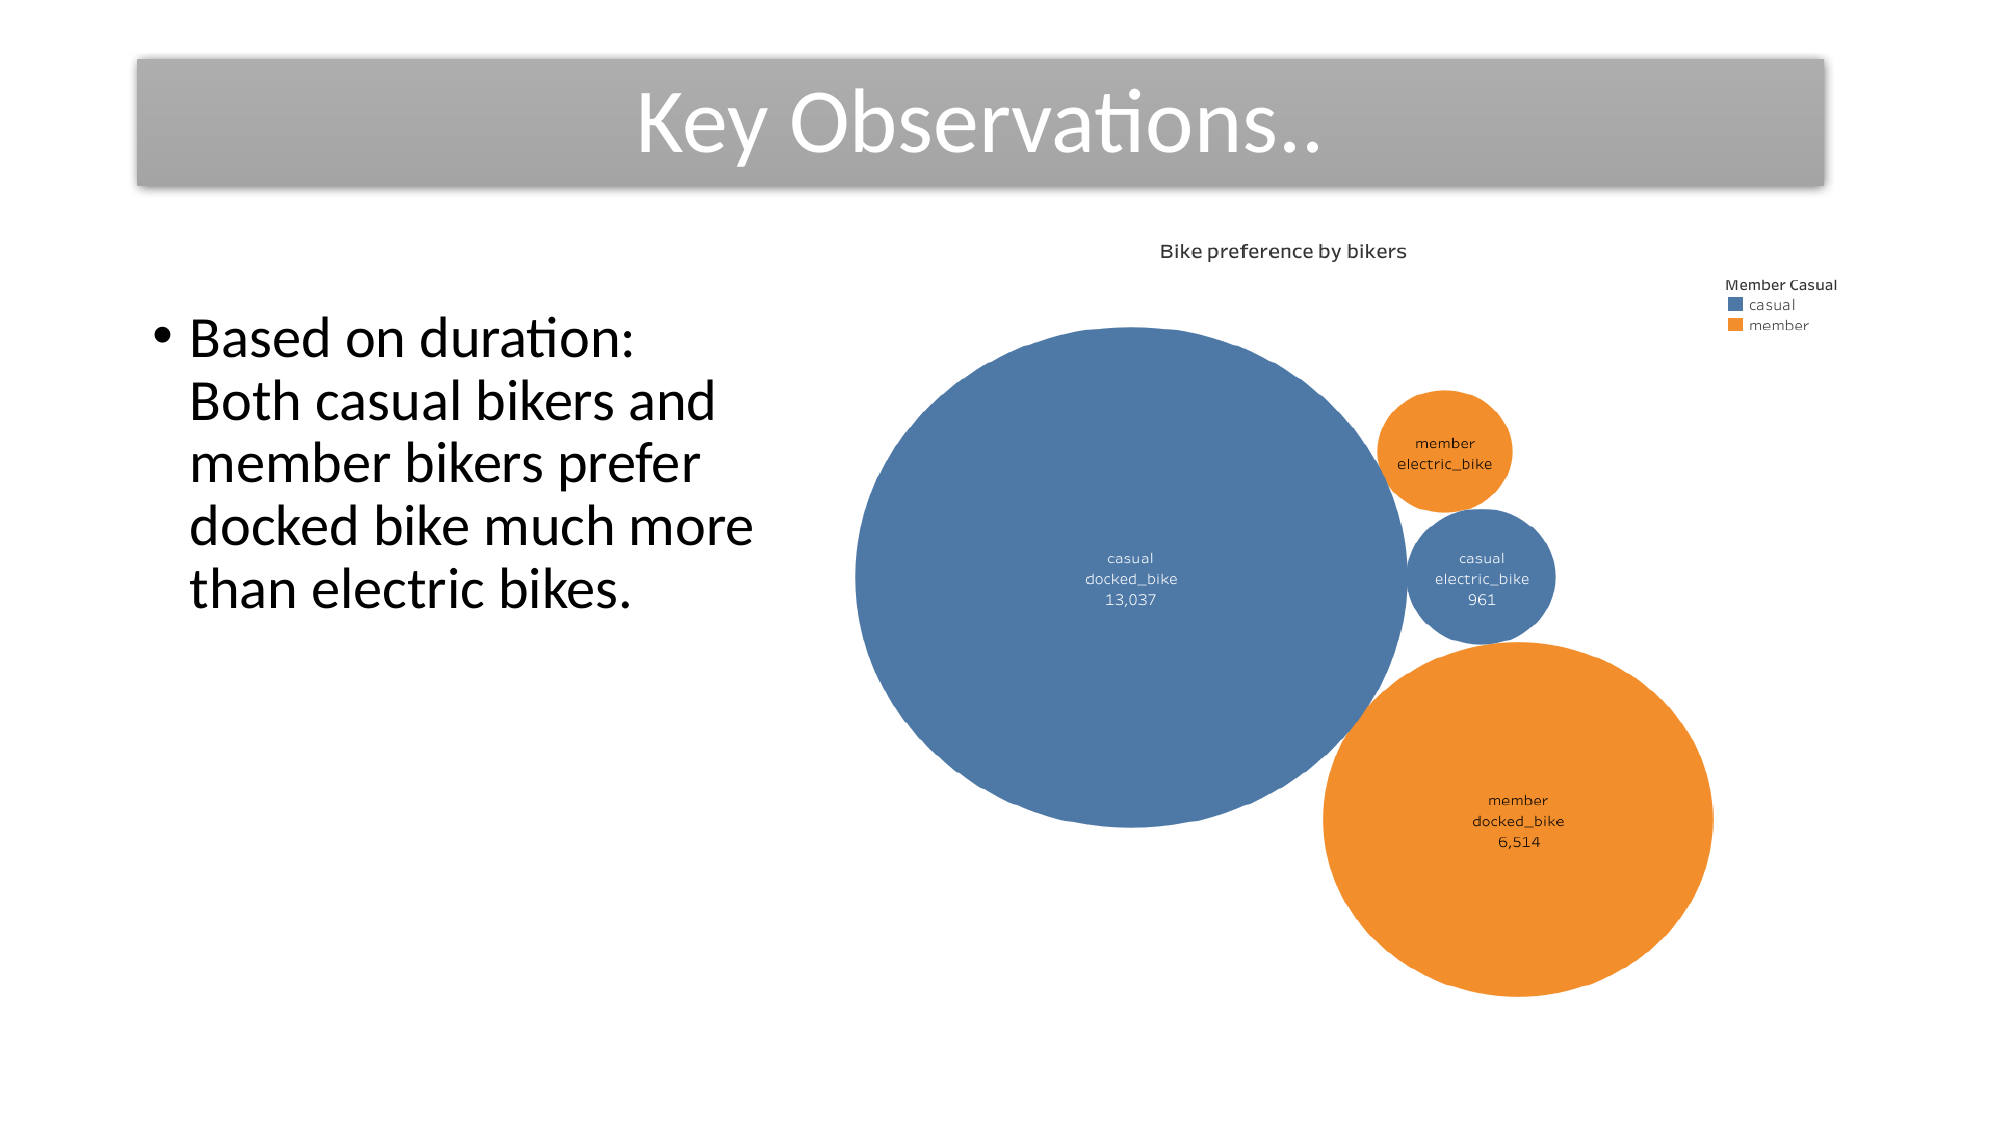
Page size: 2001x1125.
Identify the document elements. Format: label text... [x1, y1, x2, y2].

text_box Key Observations.. [137, 59, 1825, 186]
list Based on duration: Both casual bikers and member bikers prefer docked bike much more than electric bikes. [137, 299, 774, 1014]
picture [854, 231, 1870, 1051]
